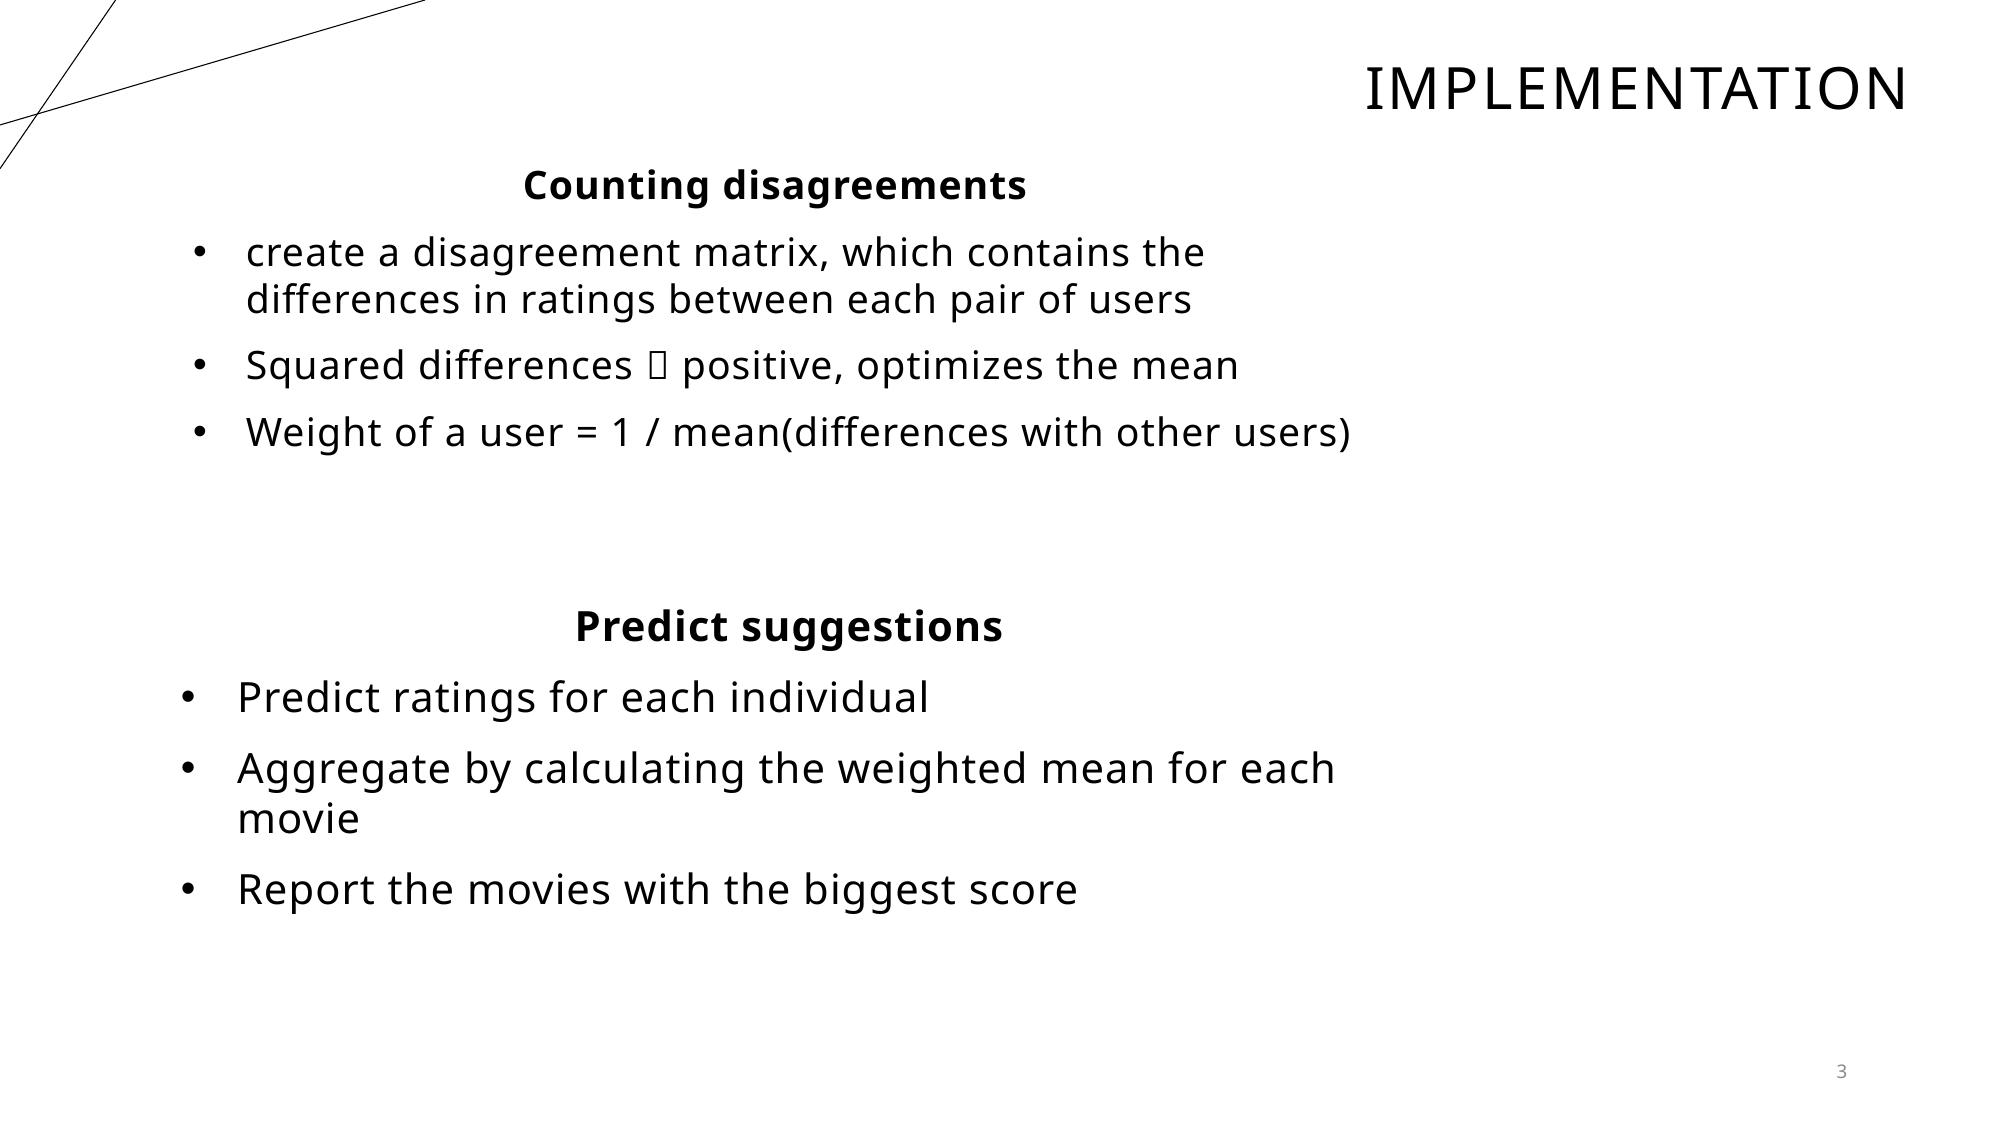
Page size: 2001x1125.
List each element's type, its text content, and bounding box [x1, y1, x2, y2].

slide_number 3 [1412, 1042, 1863, 1103]
title Implementation [1212, 22, 2000, 160]
text_box Counting disagreements create a disagreement matrix, which contains the differences in ratings between each pair of users Squared differences  positive, optimizes the mean Weight of a user = 1 / mean(differences with other users) [178, 152, 1373, 510]
text_box Predict suggestions Predict ratings for each individual Aggregate by calculating the weighted mean for each movie Report the movies with the biggest score [165, 592, 1413, 935]
